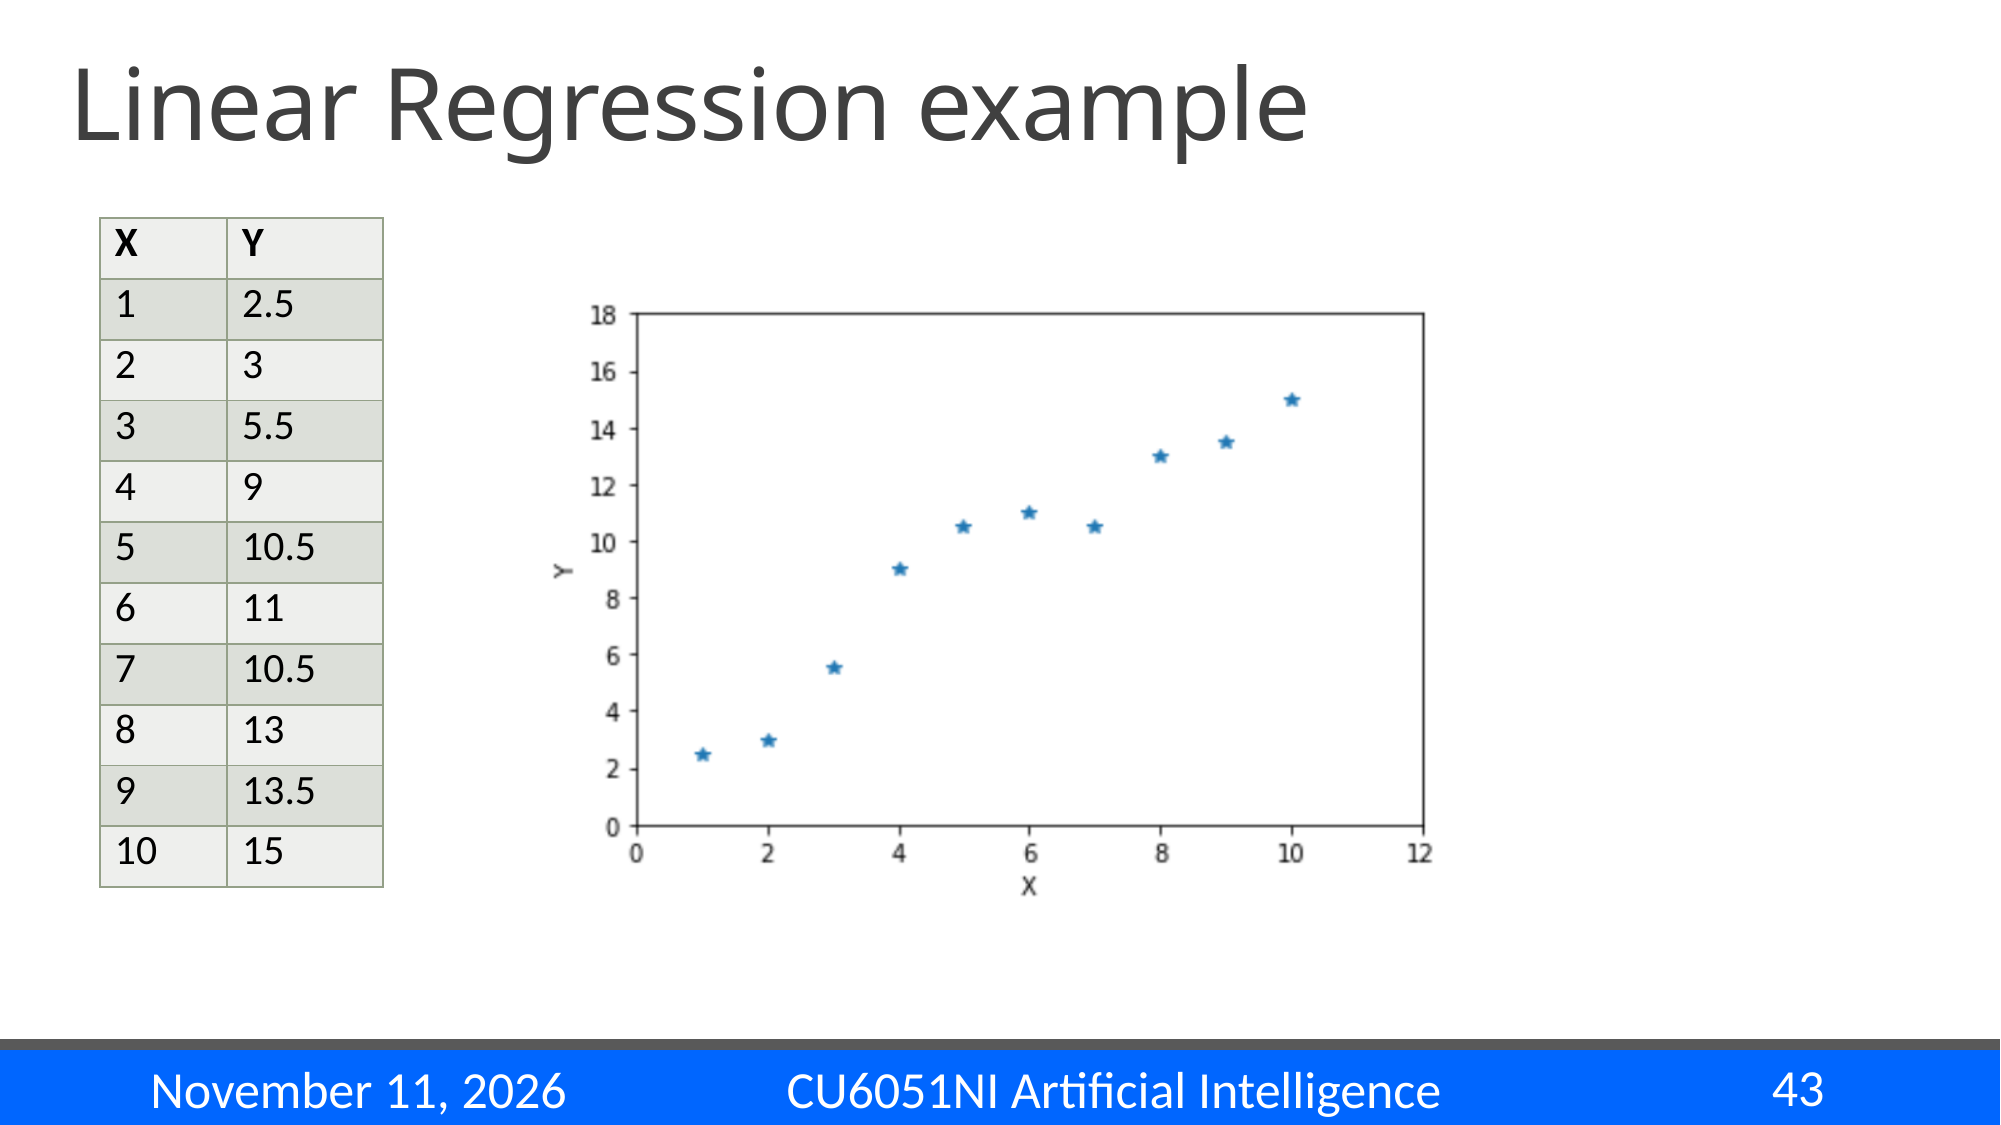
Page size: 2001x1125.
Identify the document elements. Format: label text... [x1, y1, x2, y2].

table_cell 15 [228, 827, 382, 886]
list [529, 283, 1474, 923]
table_header Y [228, 219, 382, 278]
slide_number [135, 1057, 622, 1118]
slide_number 43 [1624, 1056, 1840, 1116]
table_cell 4 [101, 462, 226, 521]
table_header X [101, 219, 226, 278]
table_cell 13.5 [228, 766, 382, 825]
footer CU6051NI Artificial Intelligence [695, 1057, 1533, 1118]
table_cell 9 [101, 766, 226, 825]
table_cell 1 [101, 280, 226, 339]
table_cell 5.5 [228, 401, 382, 460]
title Linear Regression example [54, 39, 1943, 169]
table_cell 3 [101, 401, 226, 460]
table_cell 10 [101, 827, 226, 886]
table_cell 13 [228, 706, 382, 765]
table_cell 8 [101, 706, 226, 765]
table_cell 2.5 [228, 280, 382, 339]
table_cell 9 [228, 462, 382, 521]
table_cell 7 [101, 645, 226, 704]
table_cell 11 [228, 584, 382, 643]
table_cell 2 [101, 341, 226, 400]
table_cell 3 [228, 341, 382, 400]
table_cell 10.5 [228, 523, 382, 582]
table_cell 5 [101, 523, 226, 582]
table_cell 10.5 [228, 645, 382, 704]
table_cell 6 [101, 584, 226, 643]
